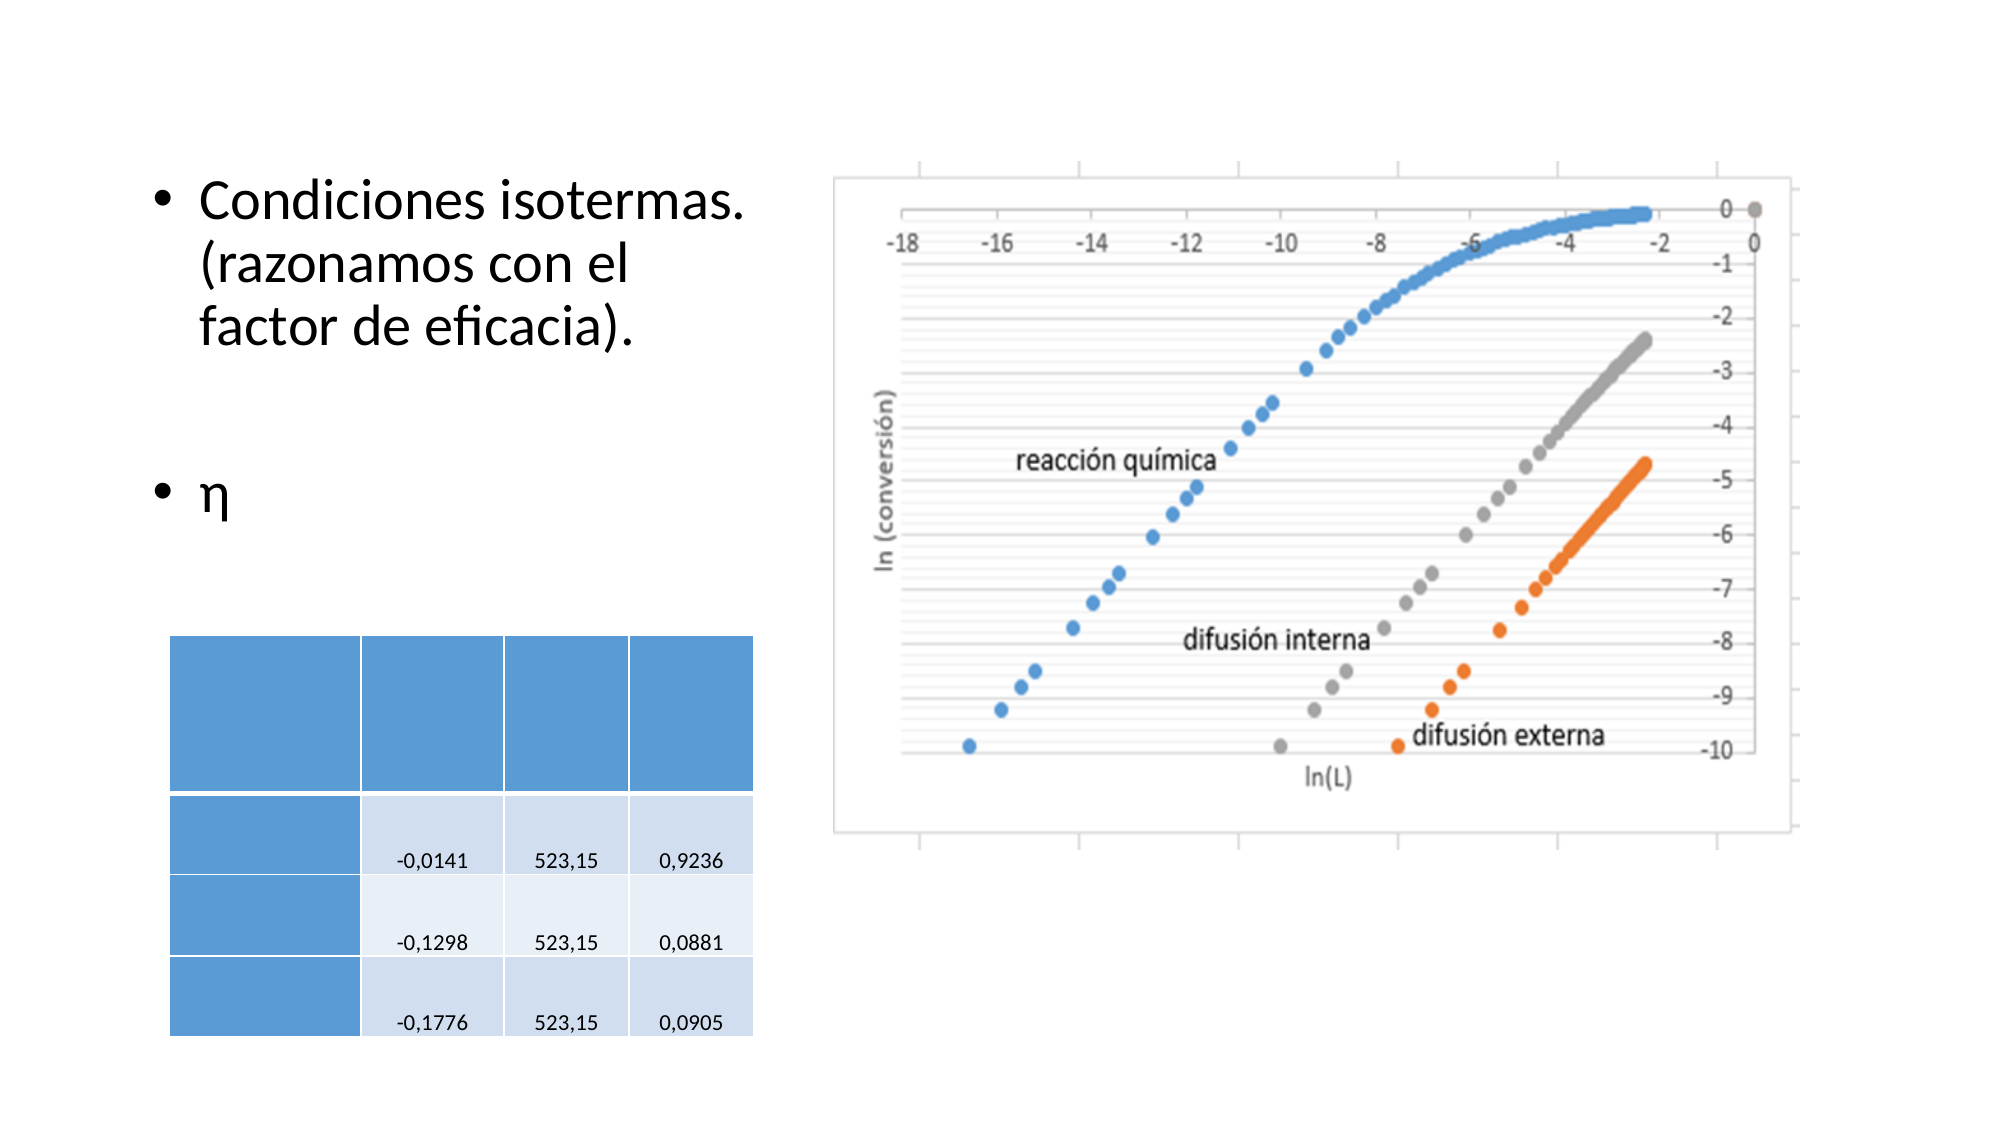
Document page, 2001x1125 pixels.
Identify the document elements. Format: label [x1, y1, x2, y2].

picture [833, 161, 1800, 850]
